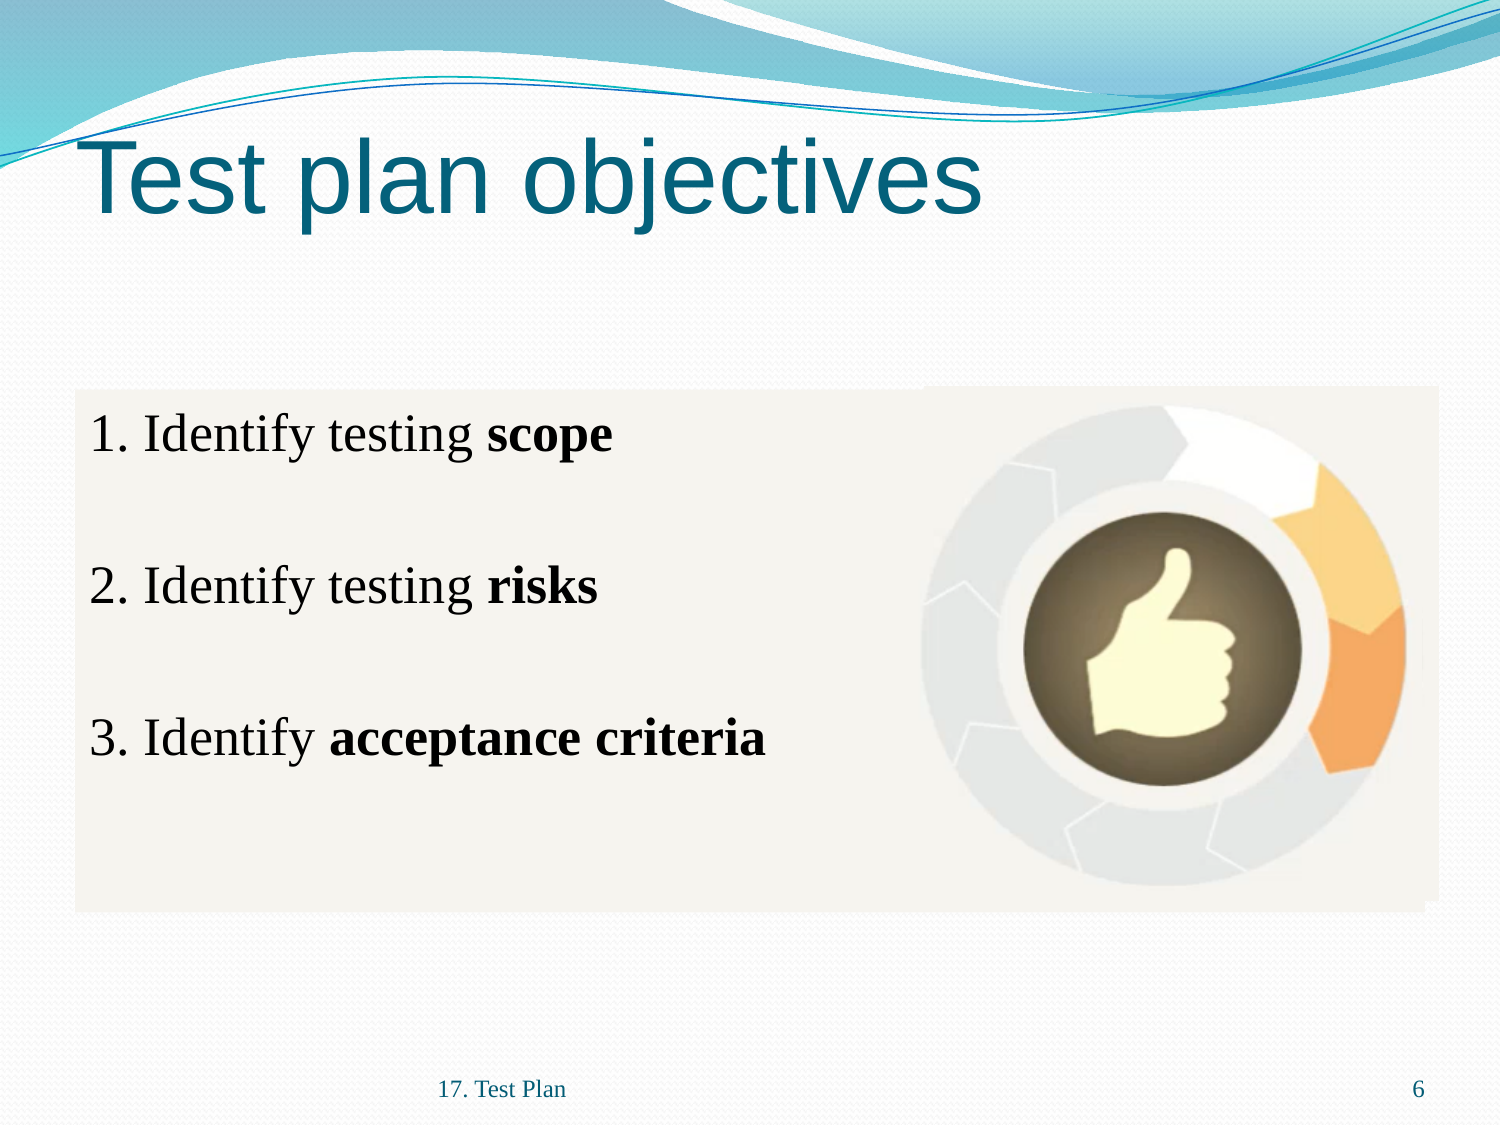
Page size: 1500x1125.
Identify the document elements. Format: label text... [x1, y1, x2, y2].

footer 17. Test Plan [437, 1042, 988, 1103]
title Test plan objectives [75, 99, 1425, 235]
slide_number 6 [1299, 1042, 1425, 1103]
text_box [885, 395, 892, 913]
list 1. Identify testing scope 2. Identify testing risks 3. Identify acceptance criteria [75, 389, 917, 913]
picture [892, 386, 1439, 907]
